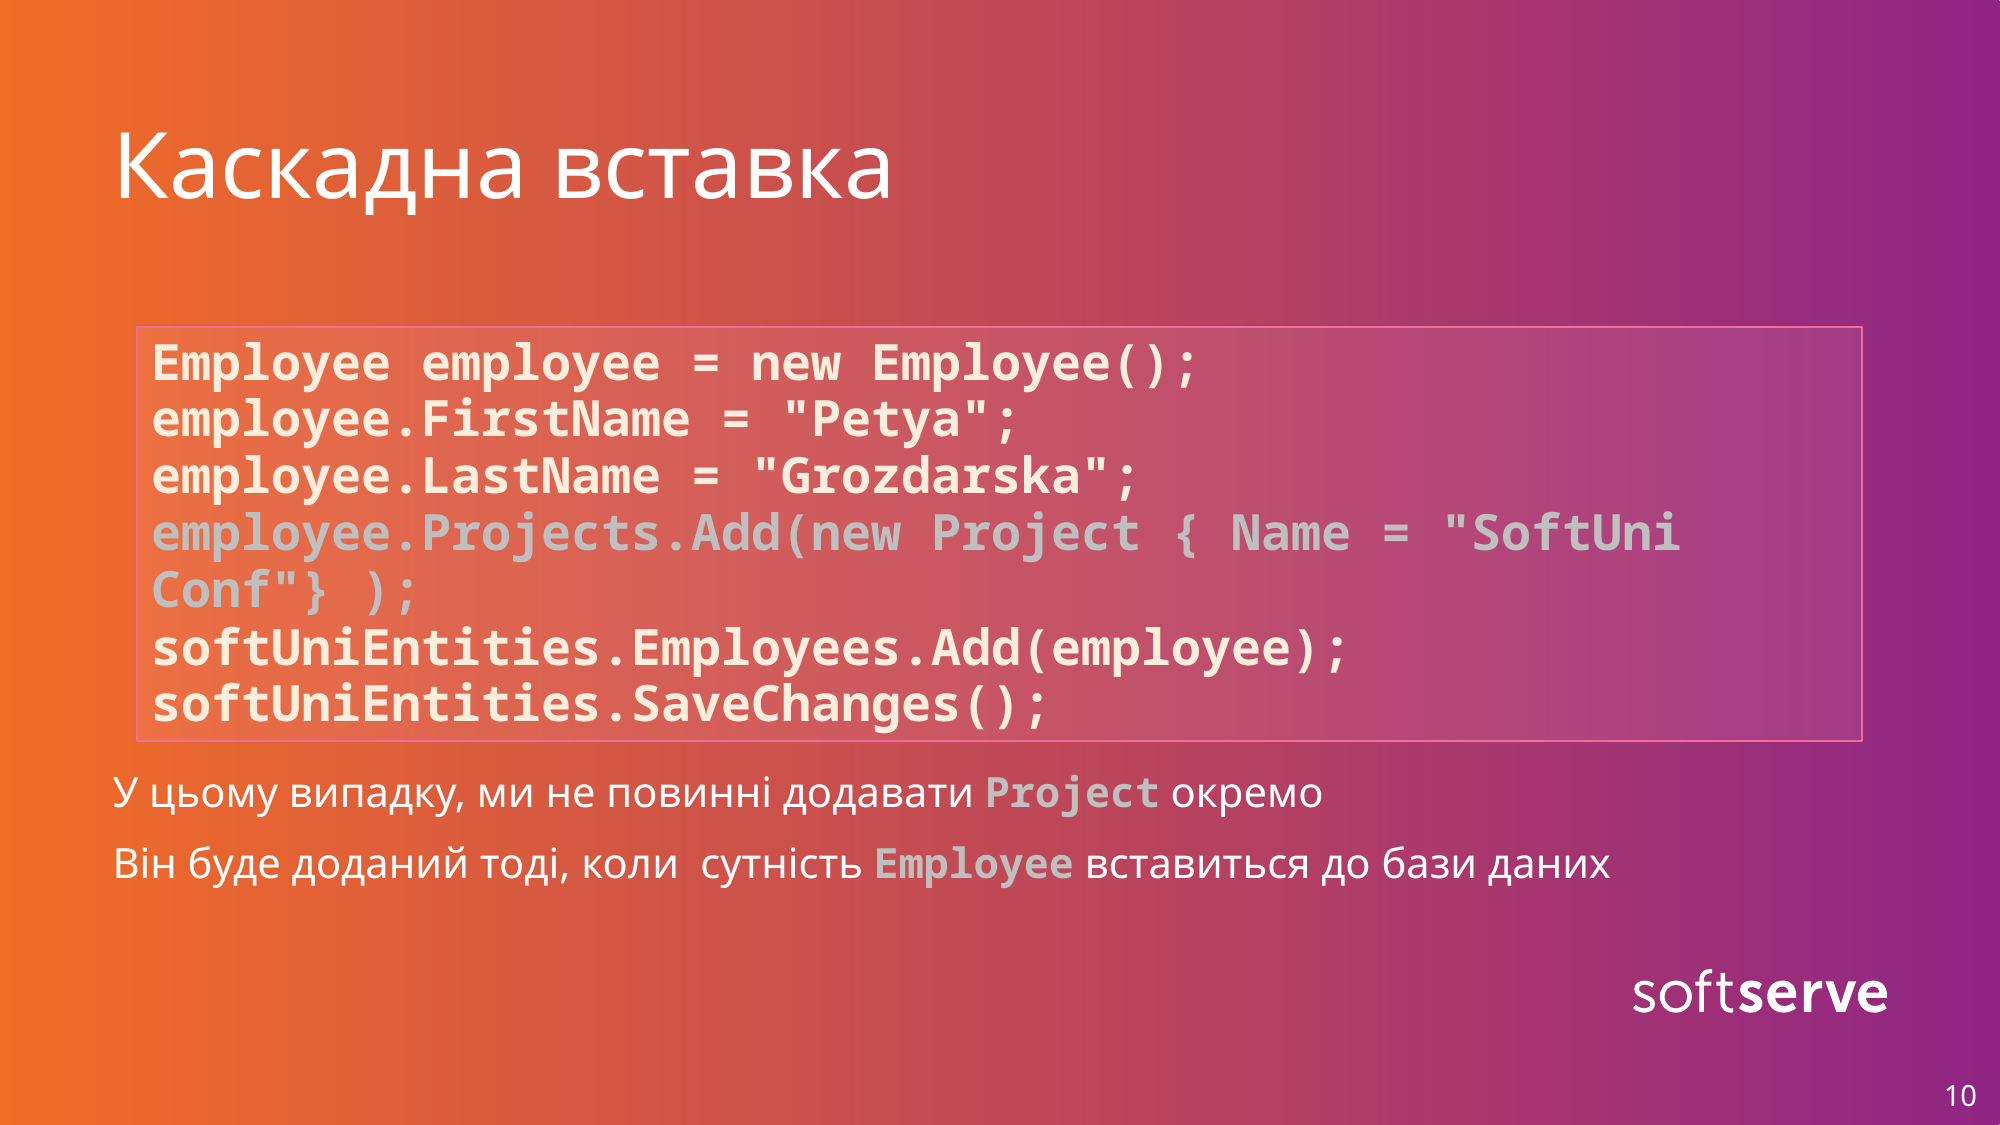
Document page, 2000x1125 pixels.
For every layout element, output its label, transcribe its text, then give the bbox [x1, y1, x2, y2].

text_box Employee employee = new Employee(); employee.FirstName = "Petya"; employee.LastName = "Grozdarska"; employee.Projects.Add(new Project { Name = "SoftUni Conf"} ); softUniEntities.Employees.Add(employee); softUniEntities.SaveChanges(); [136, 326, 1863, 741]
list У цьому випадку, ми не повинні додавати Project окремо Він буде доданий тоді, коли сутність Employee вставиться до бази даних [112, 262, 1887, 900]
slide_number 10 [1929, 1070, 2000, 1103]
title Каскадна вставка [112, 112, 1887, 225]
